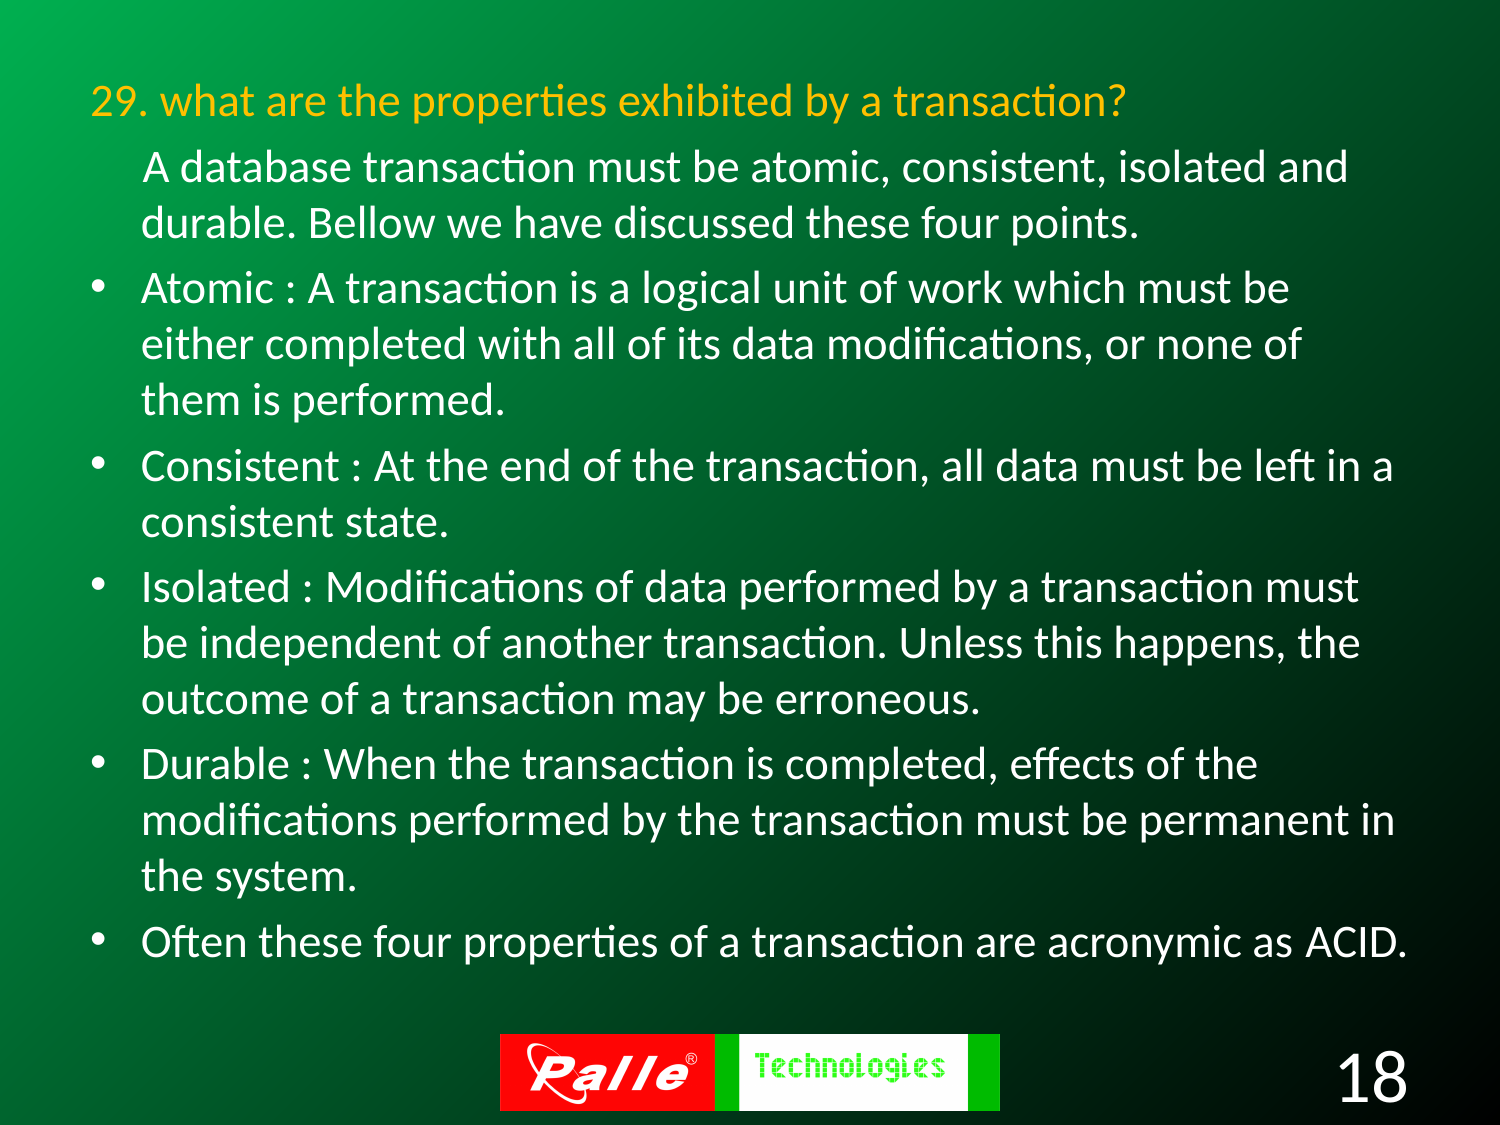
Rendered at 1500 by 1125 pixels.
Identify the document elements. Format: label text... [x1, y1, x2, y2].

picture [500, 1034, 1000, 1111]
list 29. what are the properties exhibited by a transaction? A database transaction must be atomic, consistent, isolated and durable. Bellow we have discussed these four points. Atomic : A transaction is a logical unit of work which must be either completed with all of its data modifications, or none of them is performed. Consistent : At the end of the transaction, all data must be left in a consistent state. Isolated : Modifications of data performed by a transaction must be independent of another transaction. Unless this happens, the outcome of a transaction may be erroneous. Durable : When the transaction is completed, effects of the modifications performed by the transaction must be permanent in the system. Often these four properties of a transaction are acronymic as ACID. [75, 62, 1425, 1005]
slide_number 18 [1074, 1042, 1425, 1103]
